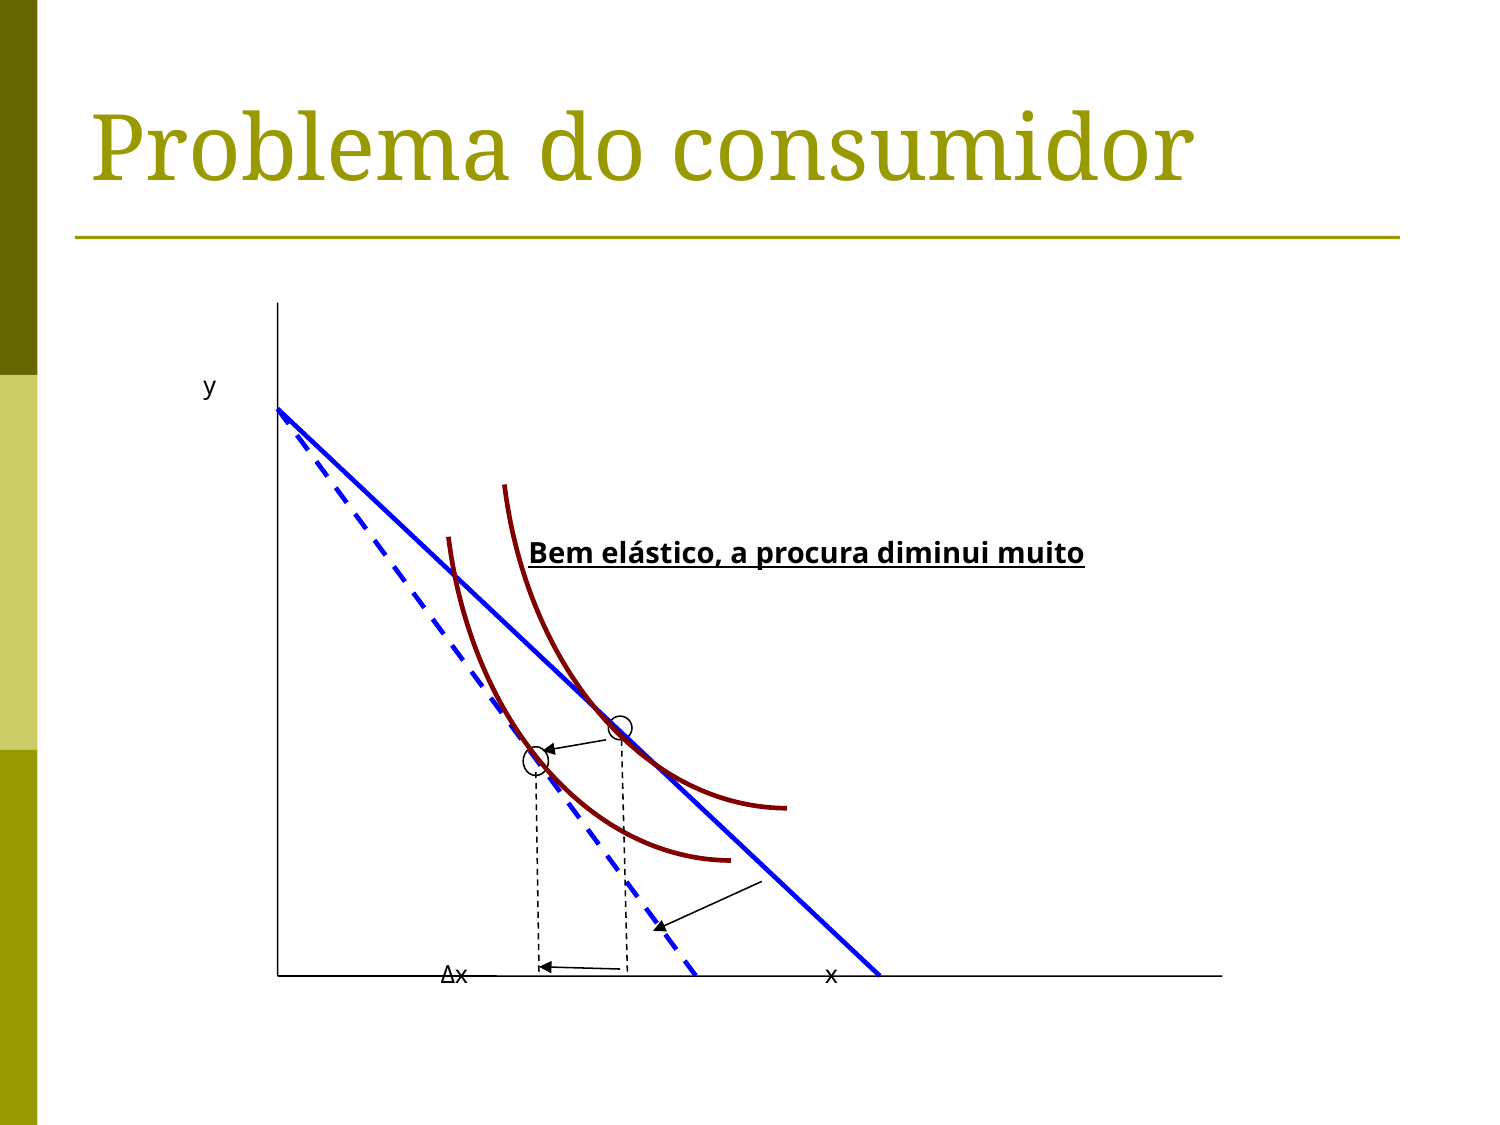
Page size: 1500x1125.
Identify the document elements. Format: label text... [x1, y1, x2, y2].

text_box [523, 749, 546, 776]
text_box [535, 775, 540, 976]
list y Bem elástico, a procura diminui muito Δx x [64, 262, 1415, 1047]
text_box [544, 960, 616, 974]
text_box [621, 739, 628, 976]
text_box [504, 420, 788, 809]
title Problema do consumidor [75, 19, 1425, 206]
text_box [542, 739, 607, 752]
text_box [653, 881, 762, 932]
text_box [448, 472, 732, 861]
